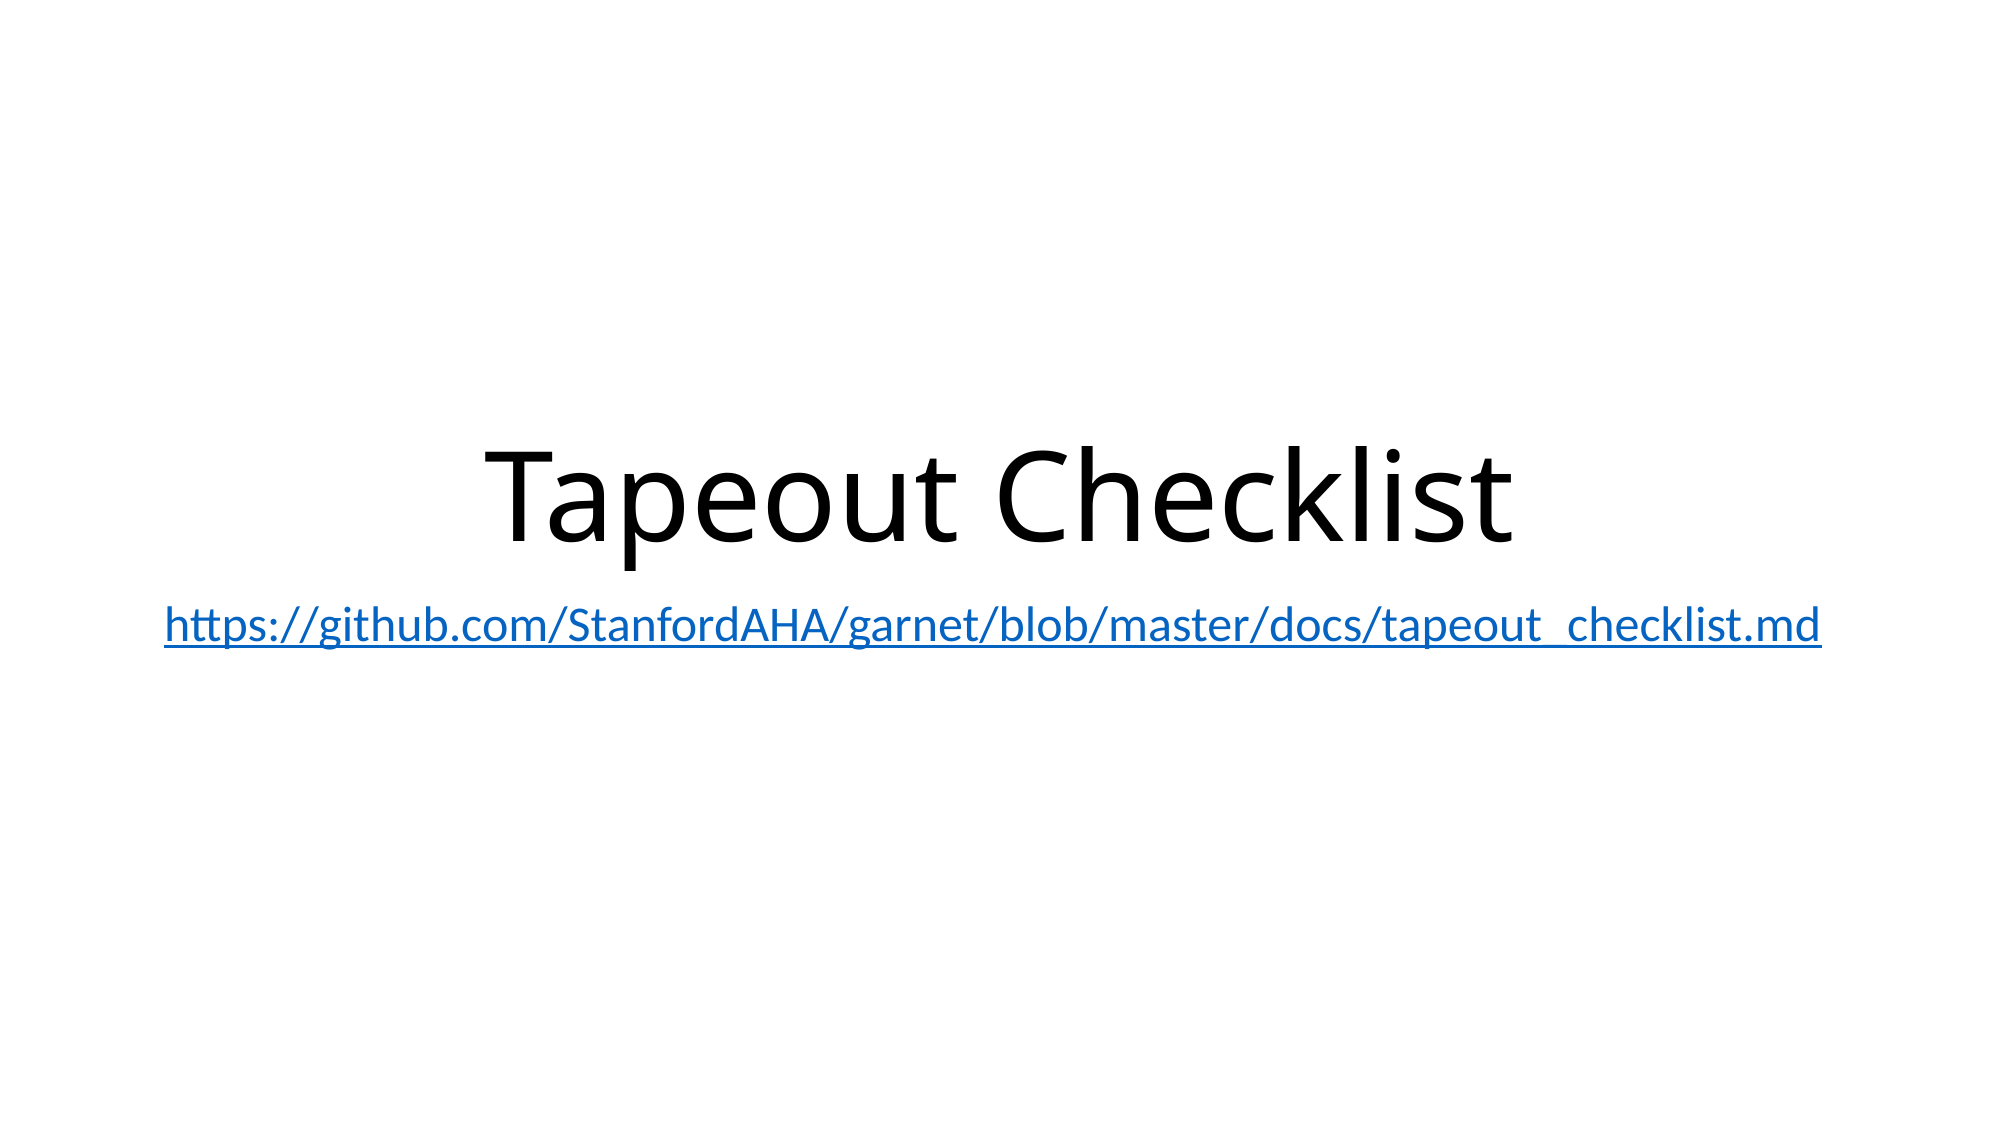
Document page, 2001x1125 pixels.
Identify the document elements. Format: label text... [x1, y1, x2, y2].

title Tapeout Checklist [249, 184, 1750, 576]
subtitle https://github.com/StanfordAHA/garnet/blob/master/docs/tapeout_checklist.md [107, 590, 1879, 863]
